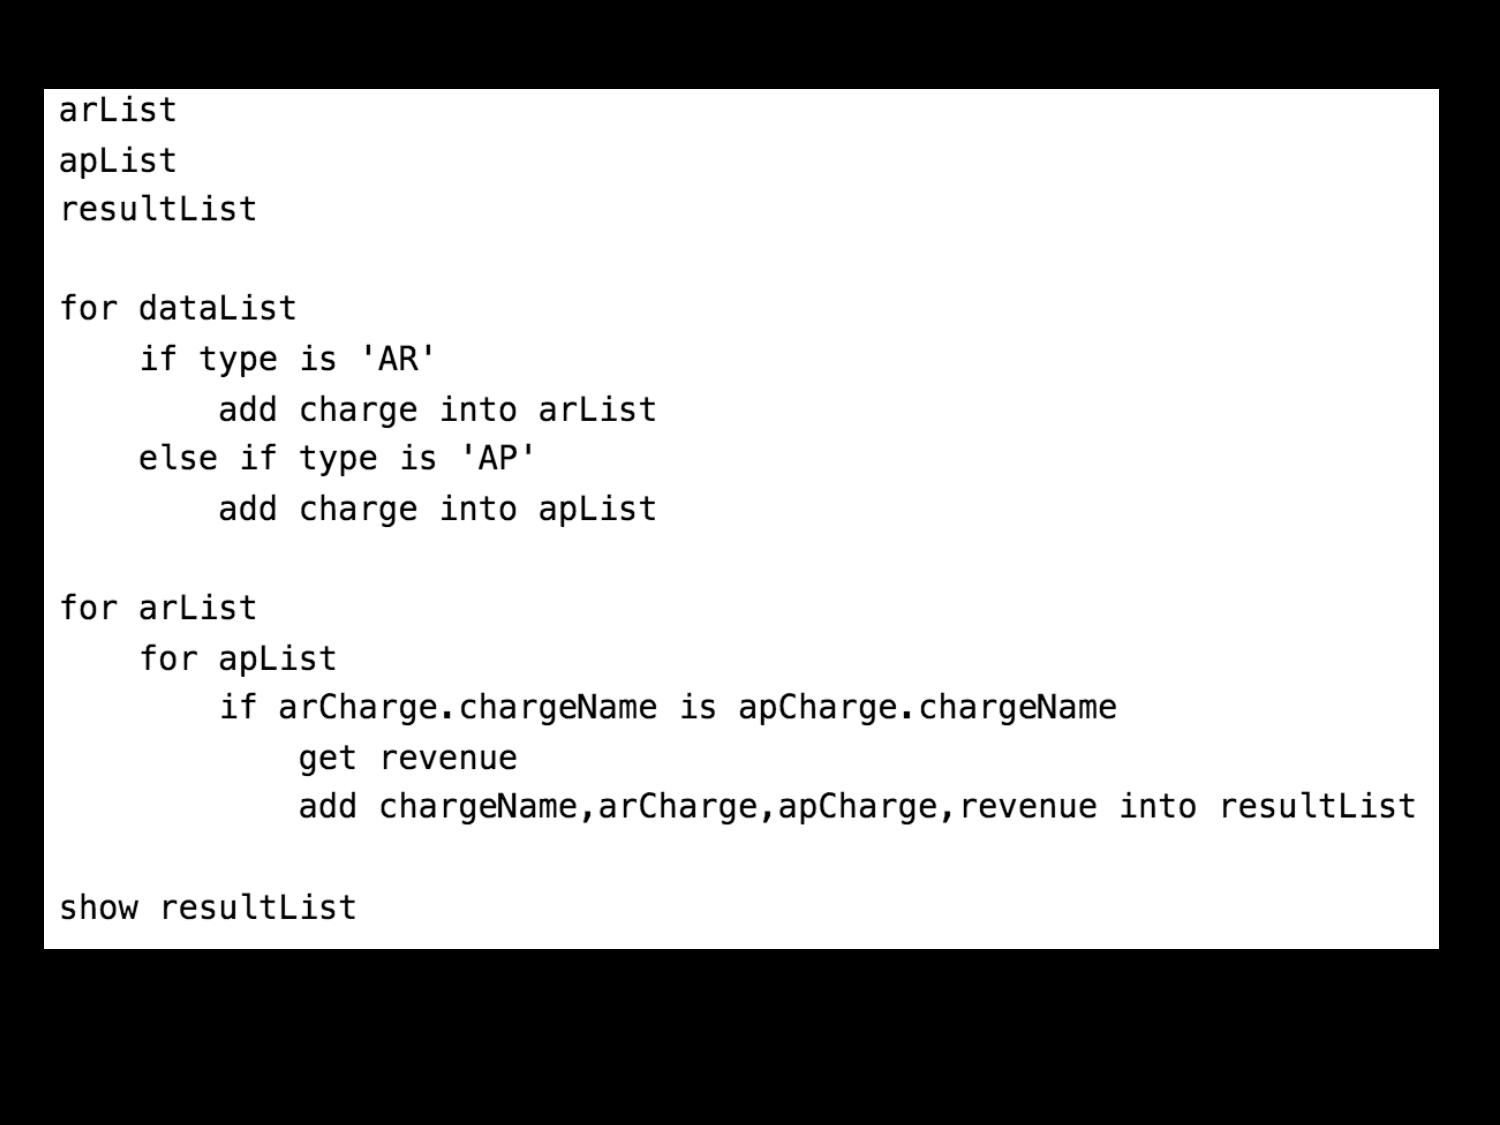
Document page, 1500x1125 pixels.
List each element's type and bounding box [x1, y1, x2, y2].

picture [44, 88, 1439, 949]
